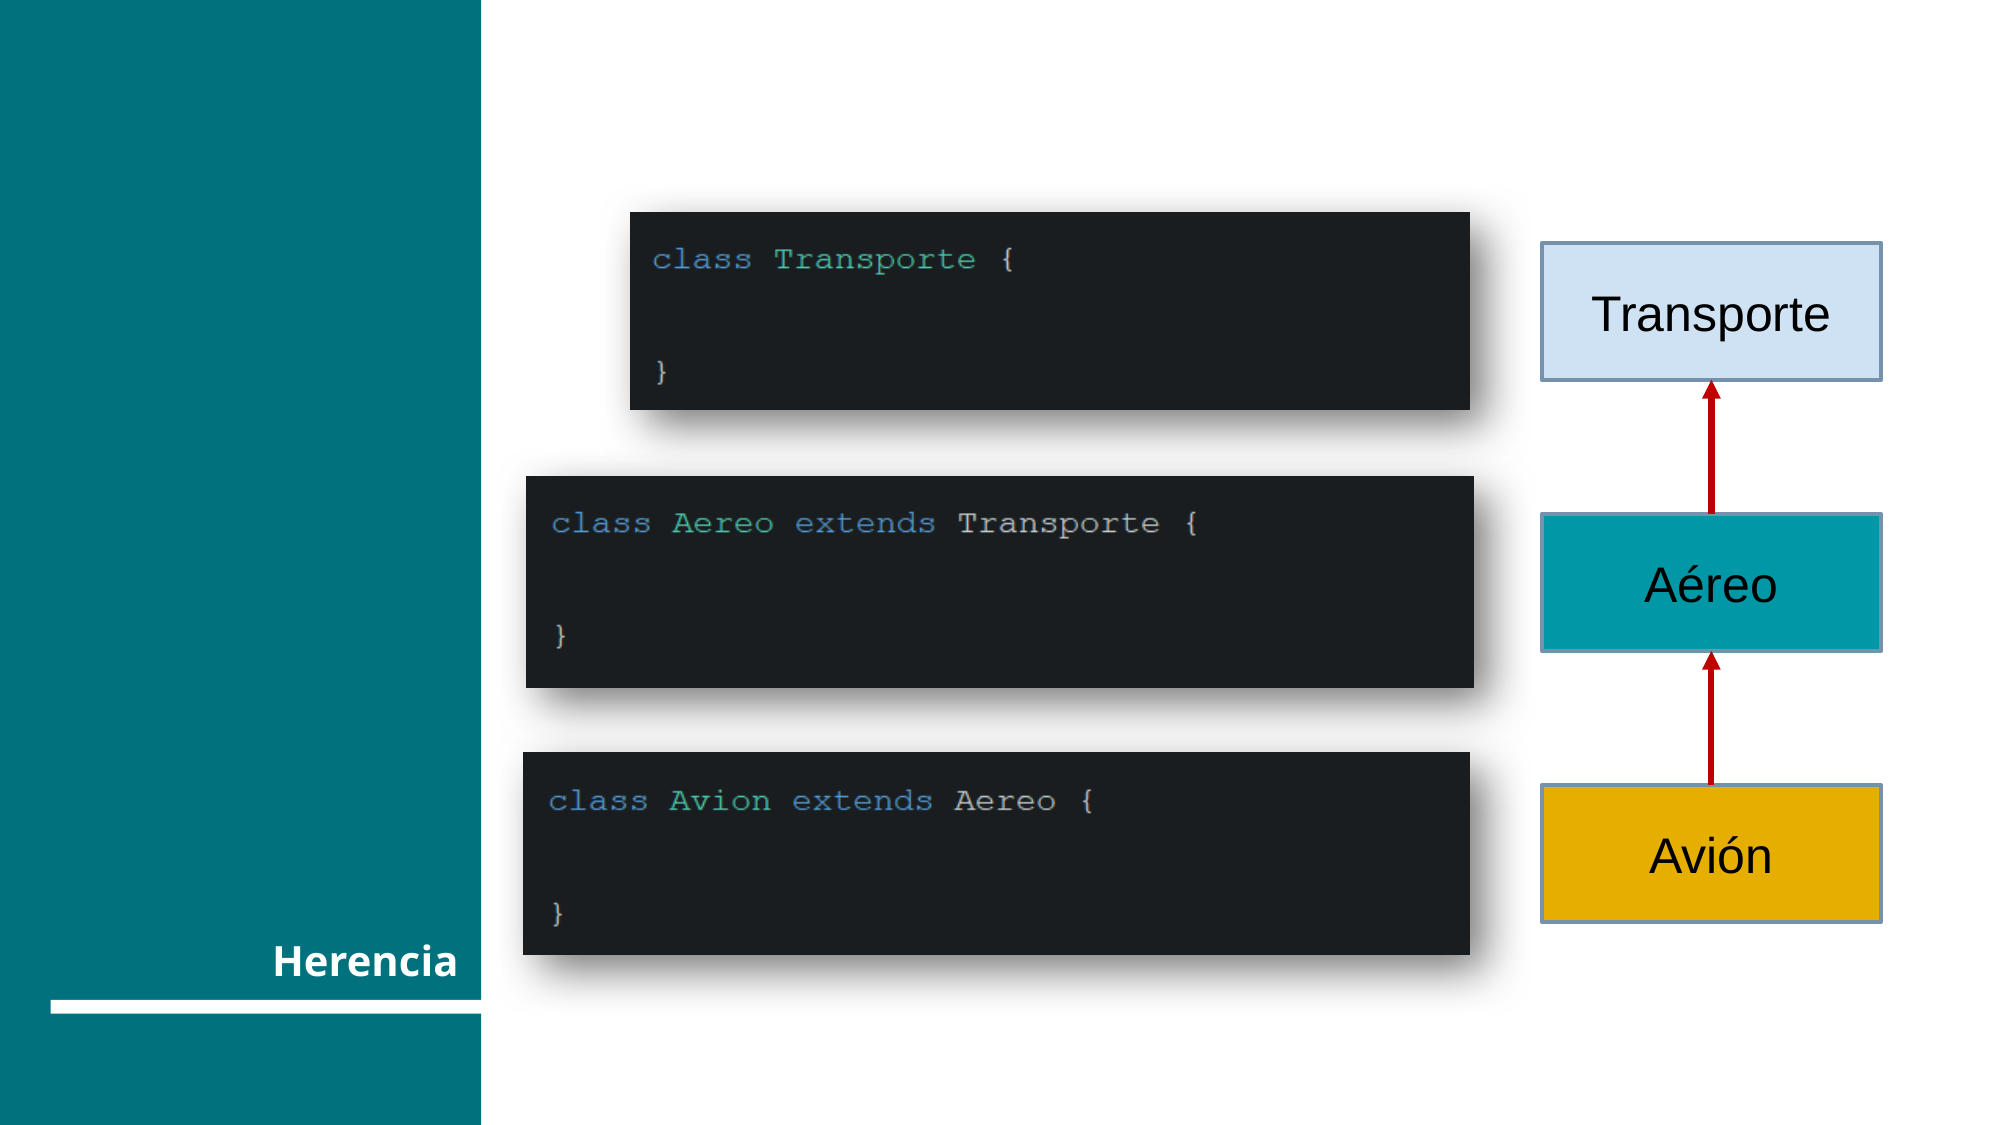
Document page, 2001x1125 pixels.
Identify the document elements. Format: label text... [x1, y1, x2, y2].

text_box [1541, 242, 1882, 923]
picture [629, 212, 1470, 410]
picture [526, 476, 1474, 689]
picture [523, 752, 1470, 955]
text_box Herencia [17, 763, 474, 1001]
